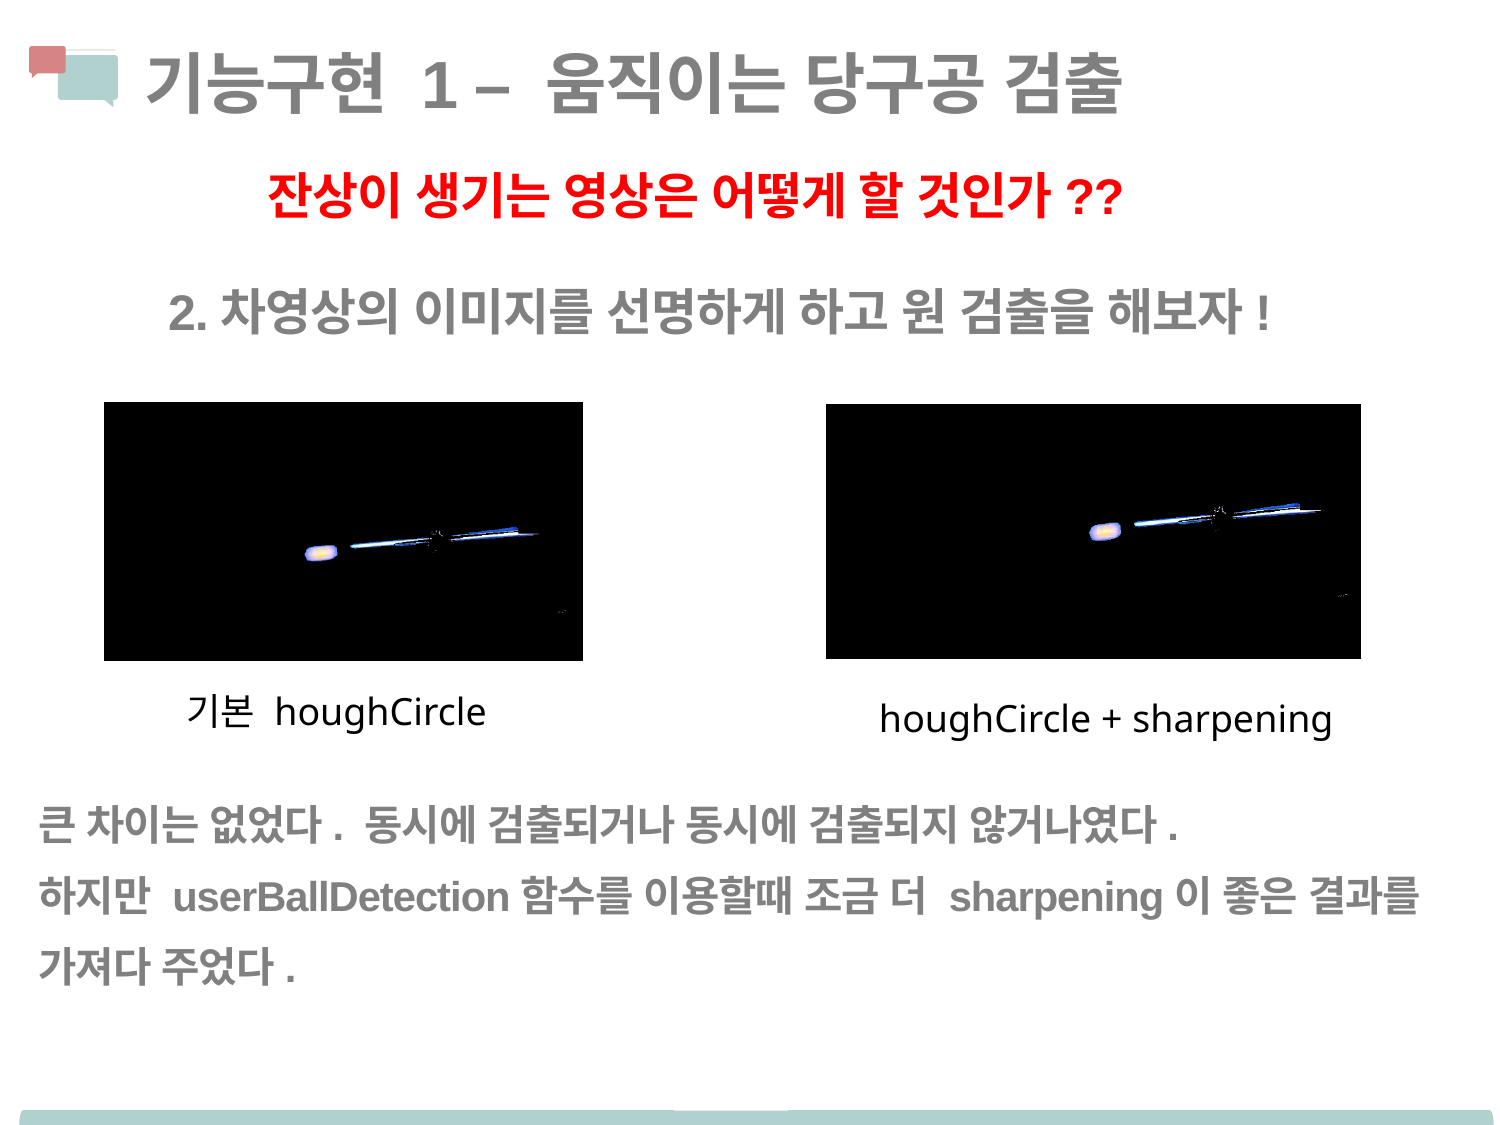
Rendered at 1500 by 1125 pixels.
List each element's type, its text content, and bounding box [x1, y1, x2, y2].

picture [826, 404, 1361, 659]
text_box 기본 houghCircle [171, 680, 668, 741]
text_box 2.차영상의 이미지를 선명하게 하고 원 검출을 해보자! [153, 248, 1253, 373]
text_box 큰 차이는 없었다. 동시에 검출되거나 동시에 검출되지 않거나였다. 하지만 userBallDetection함수를 이용할때 조금 더 sharpening이 좋은 결과를 가져다 주었다. [23, 775, 1500, 1015]
text_box 잔상이 생기는 영상은 어떻게 할 것인가?? [253, 132, 1329, 257]
text_box 기능구현 1 – 움직이는 당구공 검출 [8, 0, 1157, 133]
picture [104, 402, 583, 661]
text_box houghCircle + sharpening [864, 687, 1361, 748]
